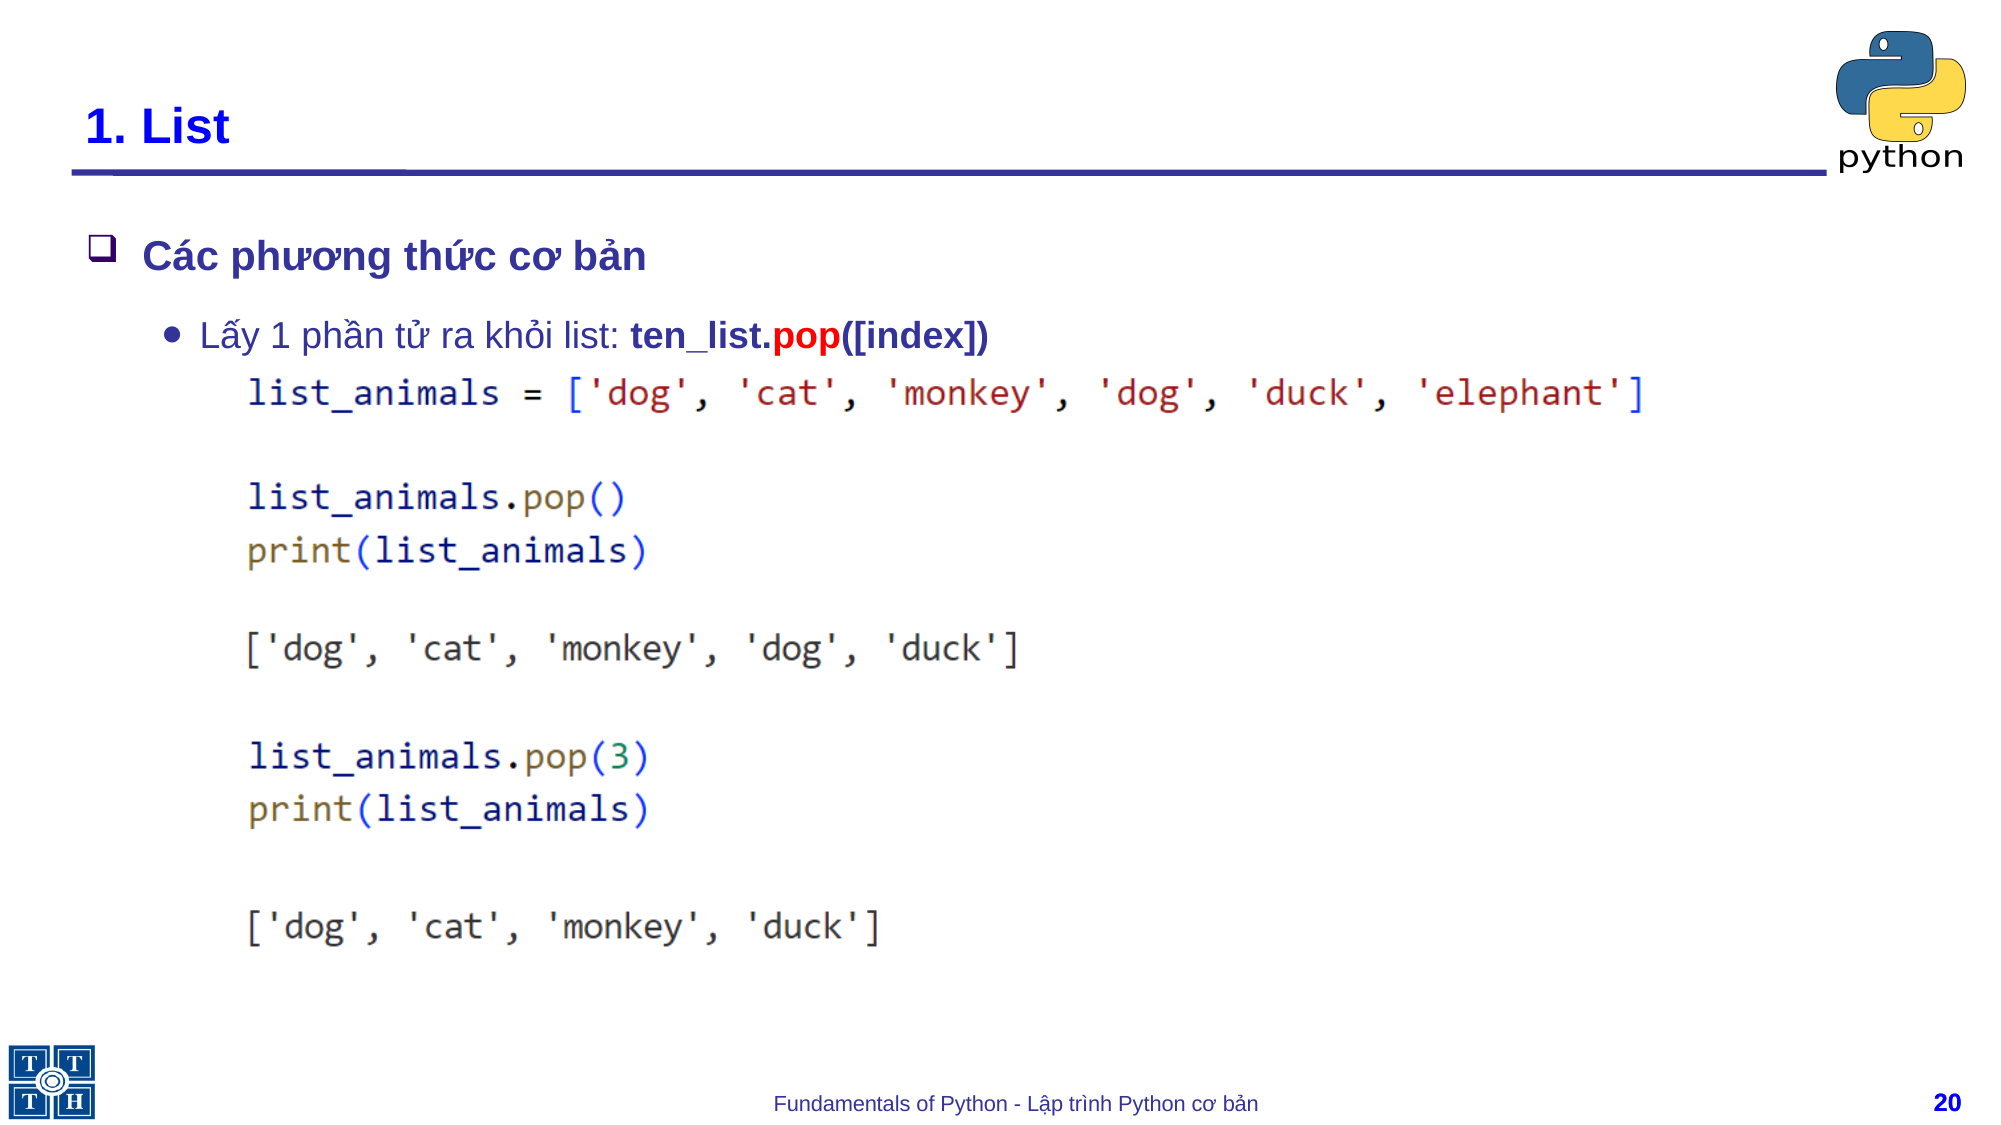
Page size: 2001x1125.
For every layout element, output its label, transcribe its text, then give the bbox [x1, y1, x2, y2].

picture [8, 1044, 96, 1120]
title 1. List [70, 31, 1804, 161]
picture [231, 609, 1034, 685]
picture [1836, 31, 1966, 173]
picture [231, 361, 1662, 584]
picture [231, 727, 670, 848]
list Các phương thức cơ bản Lấy 1 phần tử ra khỏi list: ten_list.pop([index]) [70, 196, 1804, 1047]
picture [231, 893, 894, 960]
